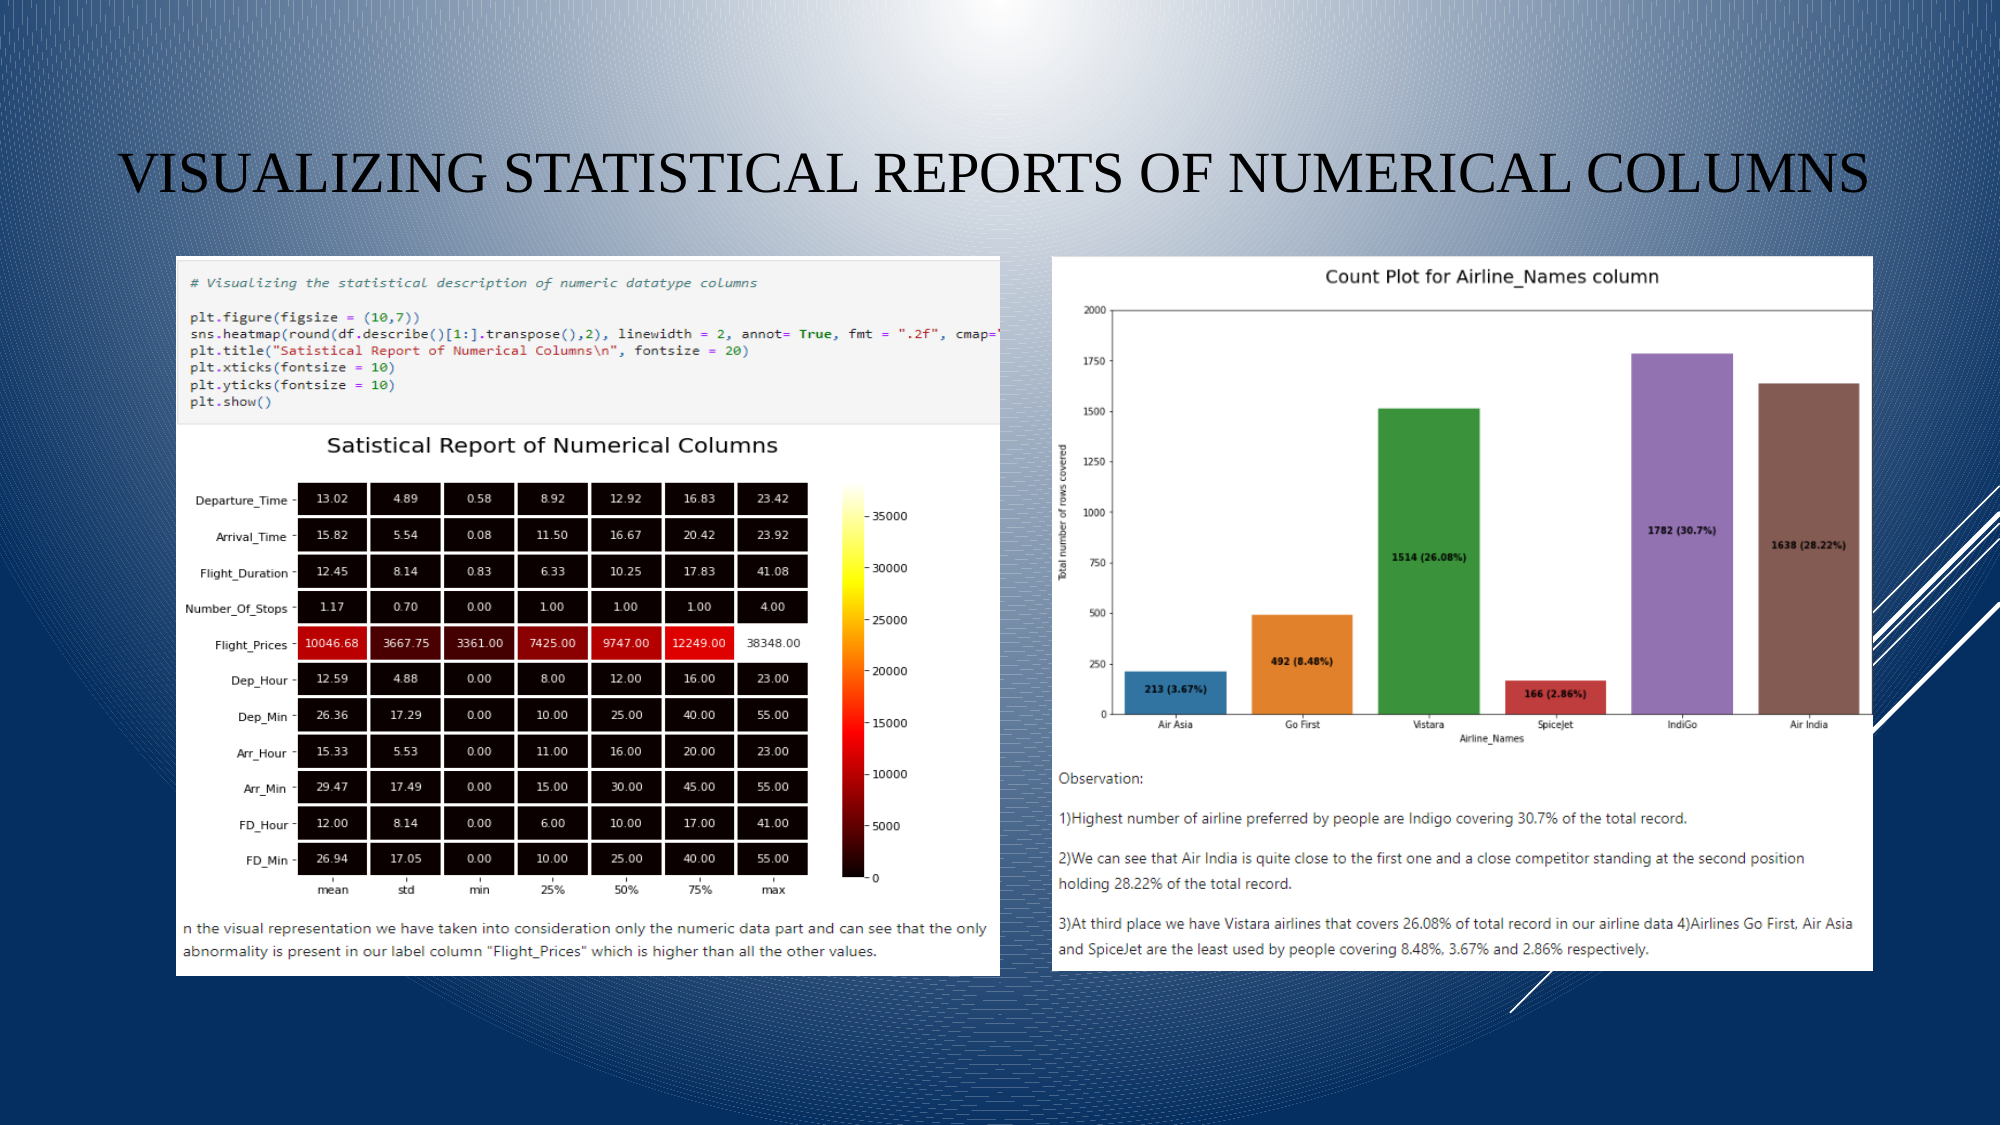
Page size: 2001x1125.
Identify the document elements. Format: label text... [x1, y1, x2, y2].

picture [176, 256, 1001, 976]
picture [1051, 256, 1873, 971]
title Visualizing Statistical reports of Numerical Columns [102, 86, 1894, 257]
